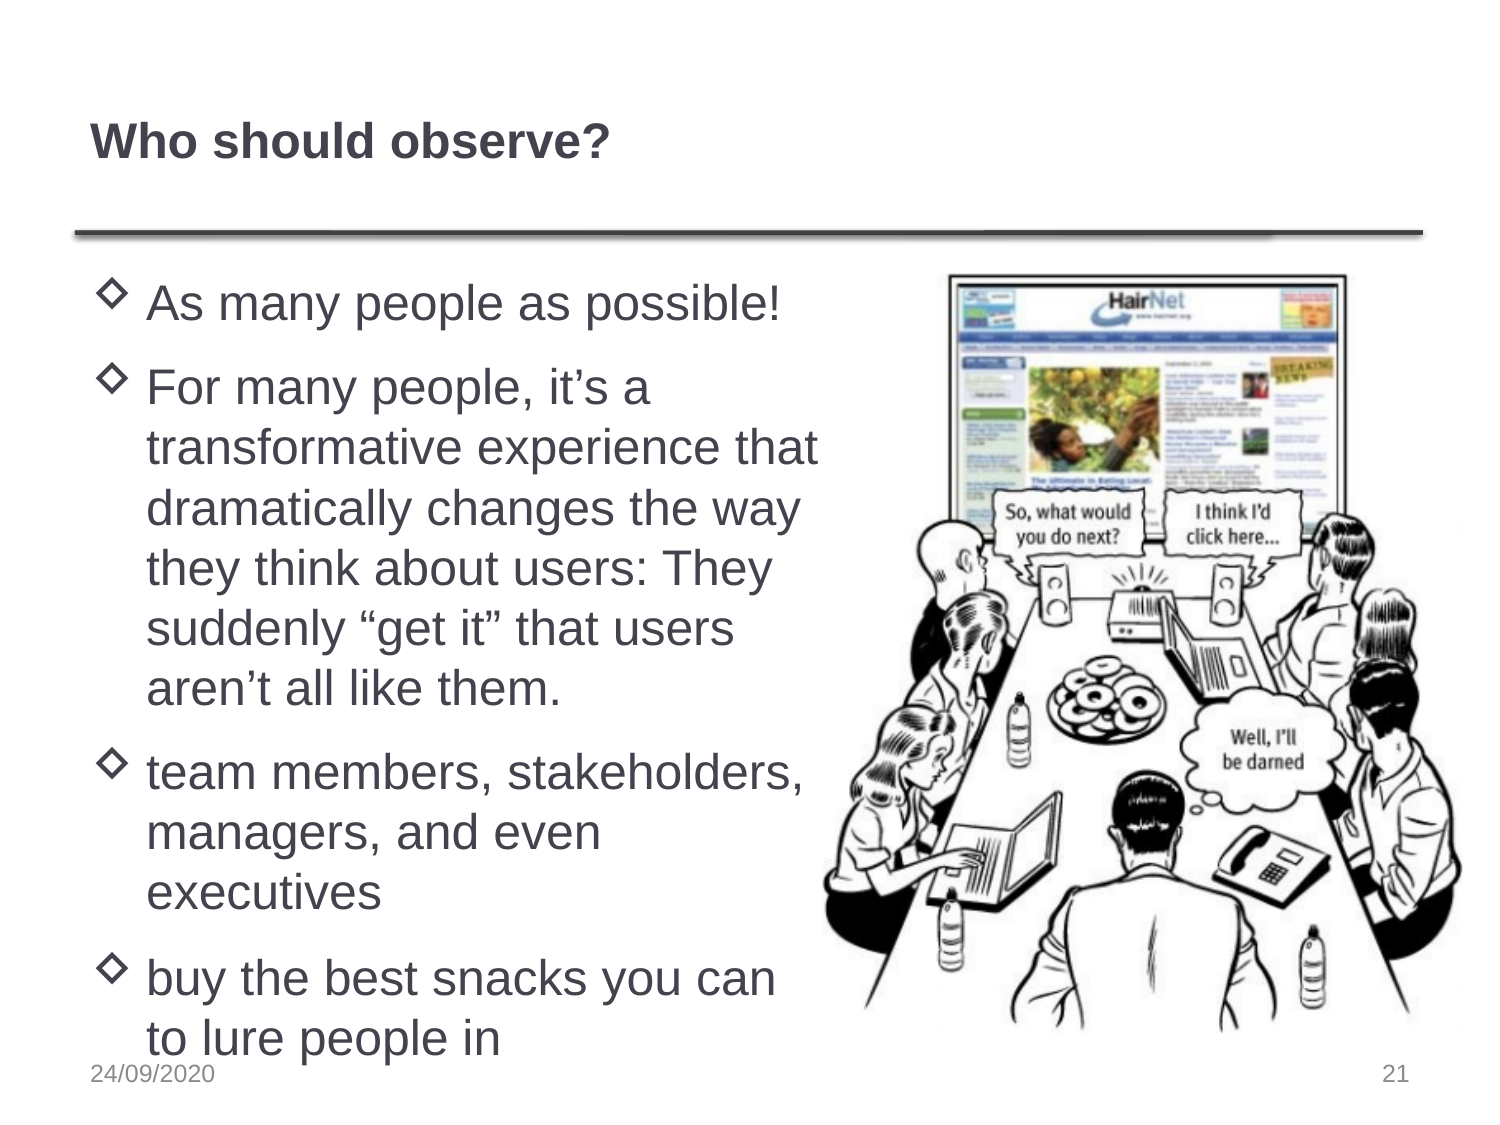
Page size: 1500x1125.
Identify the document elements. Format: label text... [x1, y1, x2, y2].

slide_number 21 [1074, 1051, 1425, 1103]
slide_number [75, 1042, 425, 1103]
list As many people as possible! For many people, it’s a transformative experience that dramatically changes the way they think about users: They suddenly “get it” that users aren’t all like them. team members, stakeholders, managers, and even executives buy the best snacks you can to lure people in [75, 262, 848, 1073]
picture [820, 270, 1469, 1043]
title Who should observe? [74, 44, 1272, 233]
